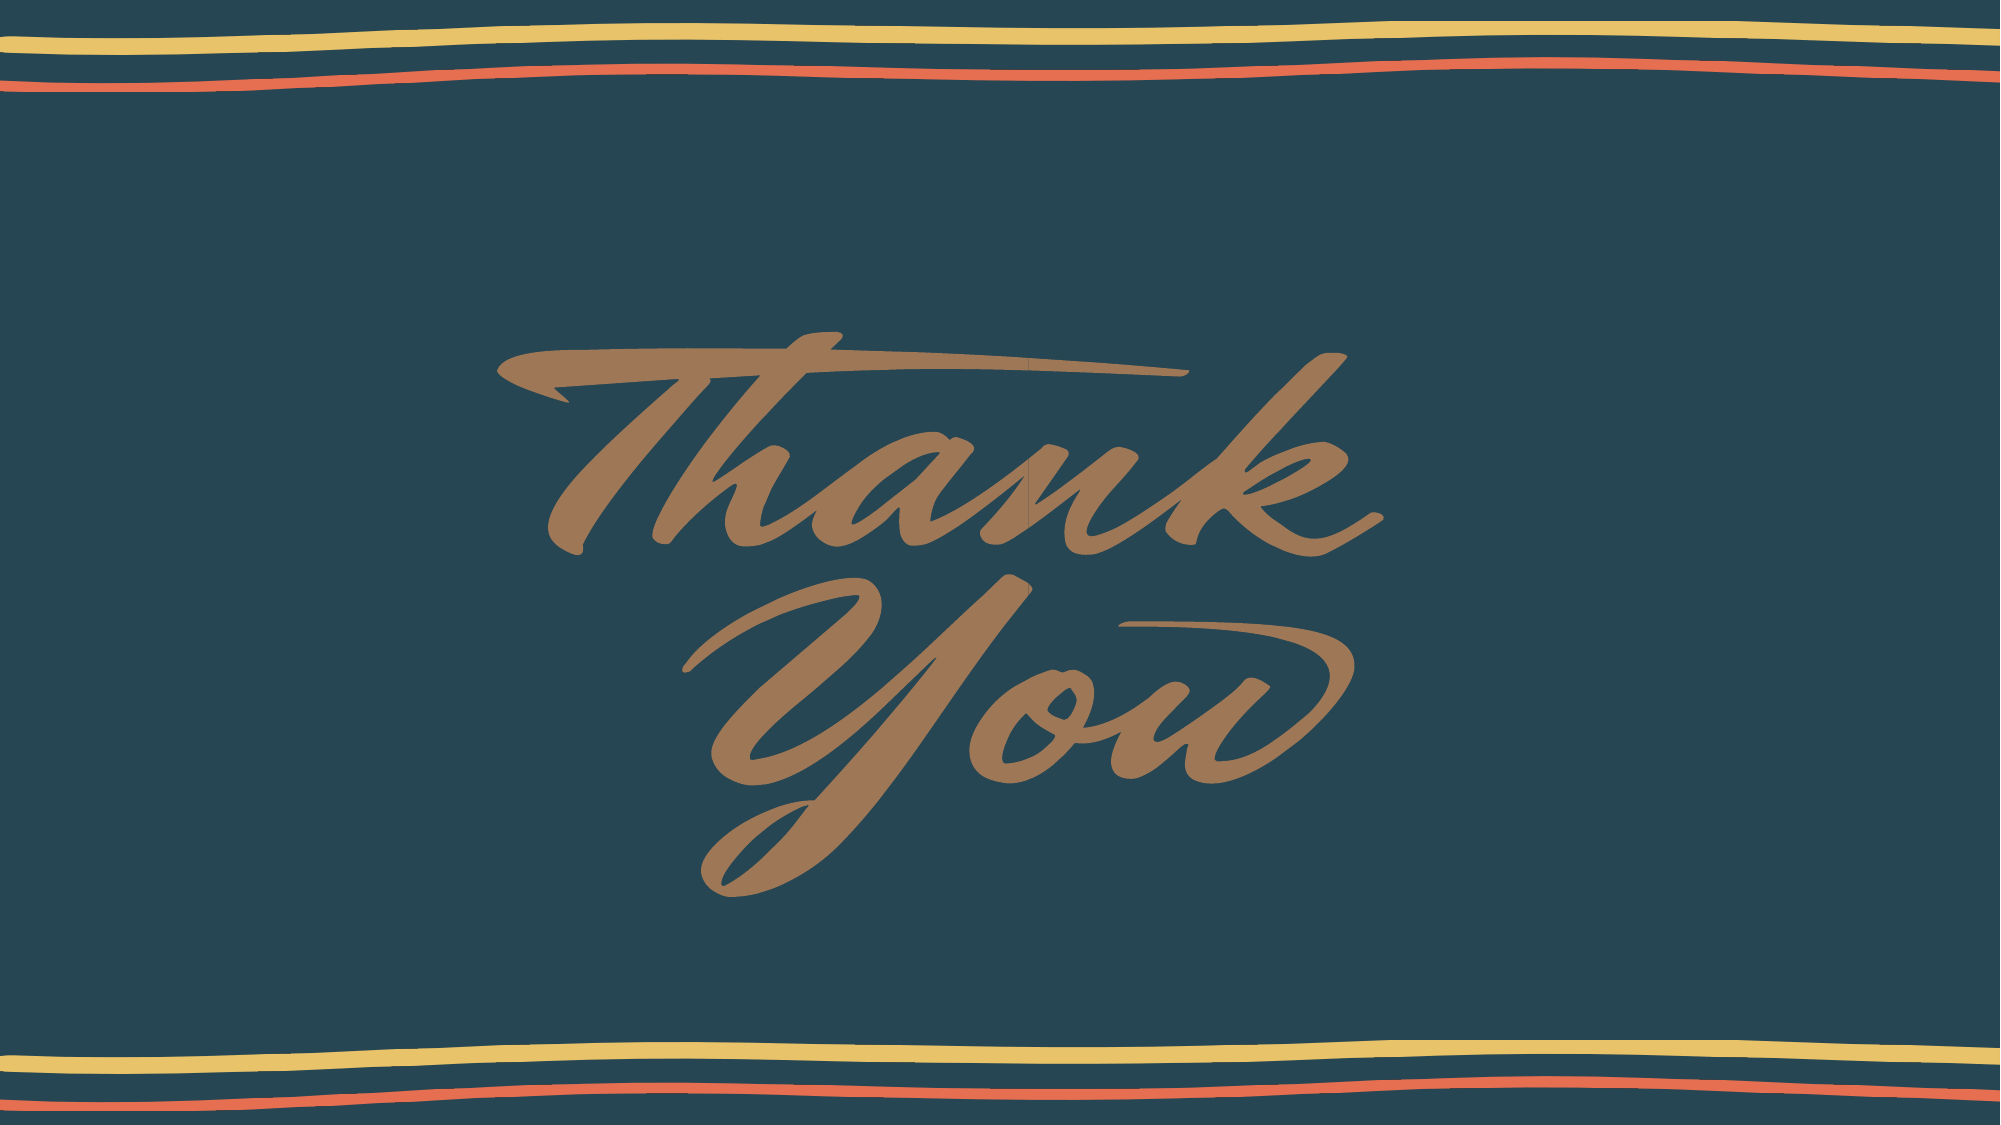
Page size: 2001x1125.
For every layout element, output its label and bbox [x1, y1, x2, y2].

picture [0, 1040, 2000, 1111]
picture [0, 21, 2000, 92]
text_box [496, 331, 1385, 897]
